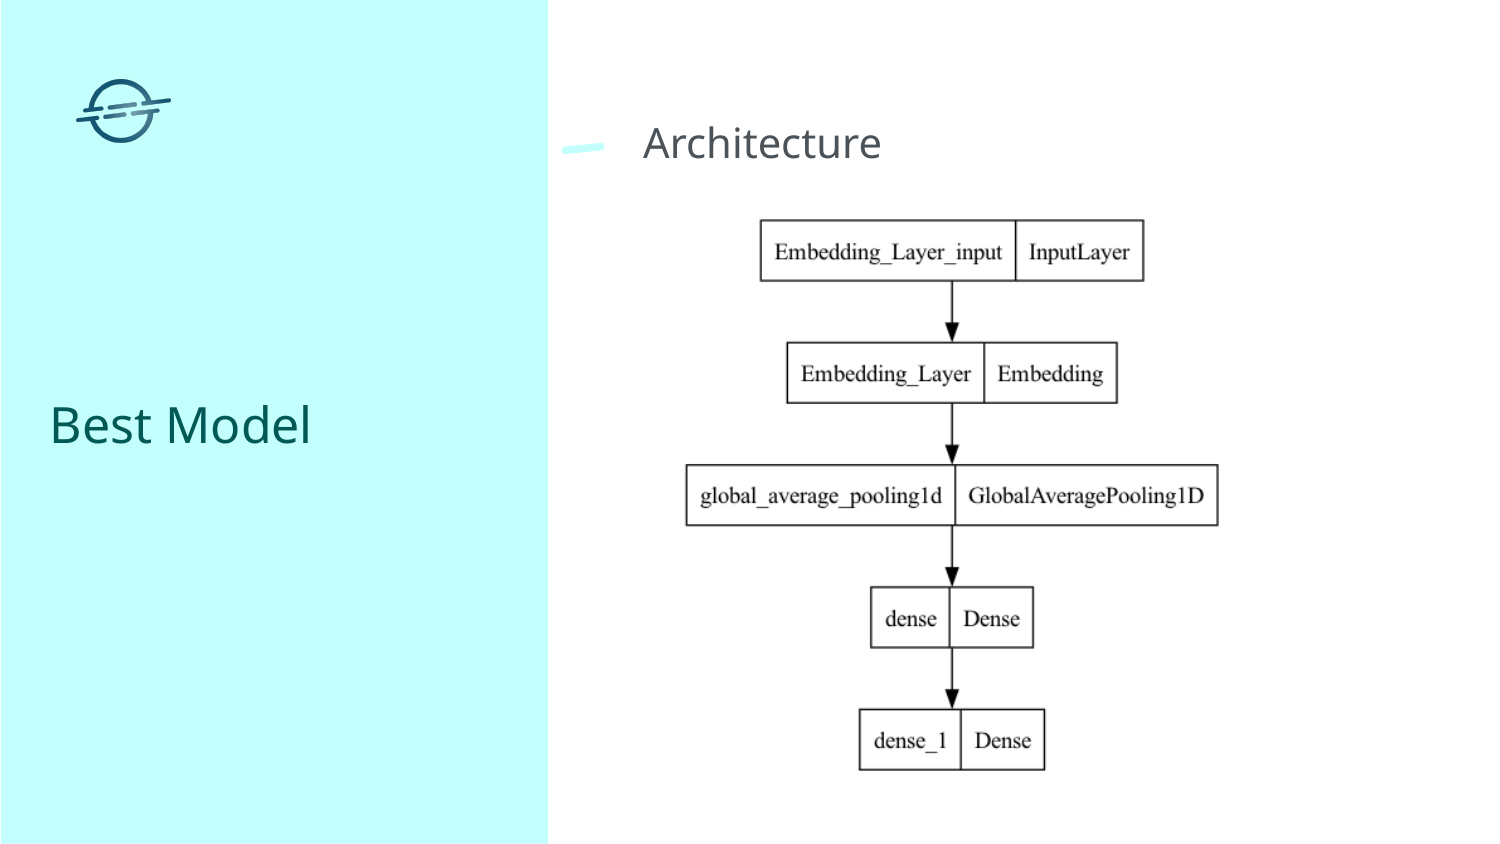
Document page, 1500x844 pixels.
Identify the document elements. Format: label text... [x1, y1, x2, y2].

picture [679, 212, 1225, 778]
text_box [561, 142, 605, 155]
title Best Model [34, 378, 447, 466]
picture [75, 78, 171, 143]
text_box Architecture [628, 102, 1500, 183]
text_box [0, 0, 548, 844]
